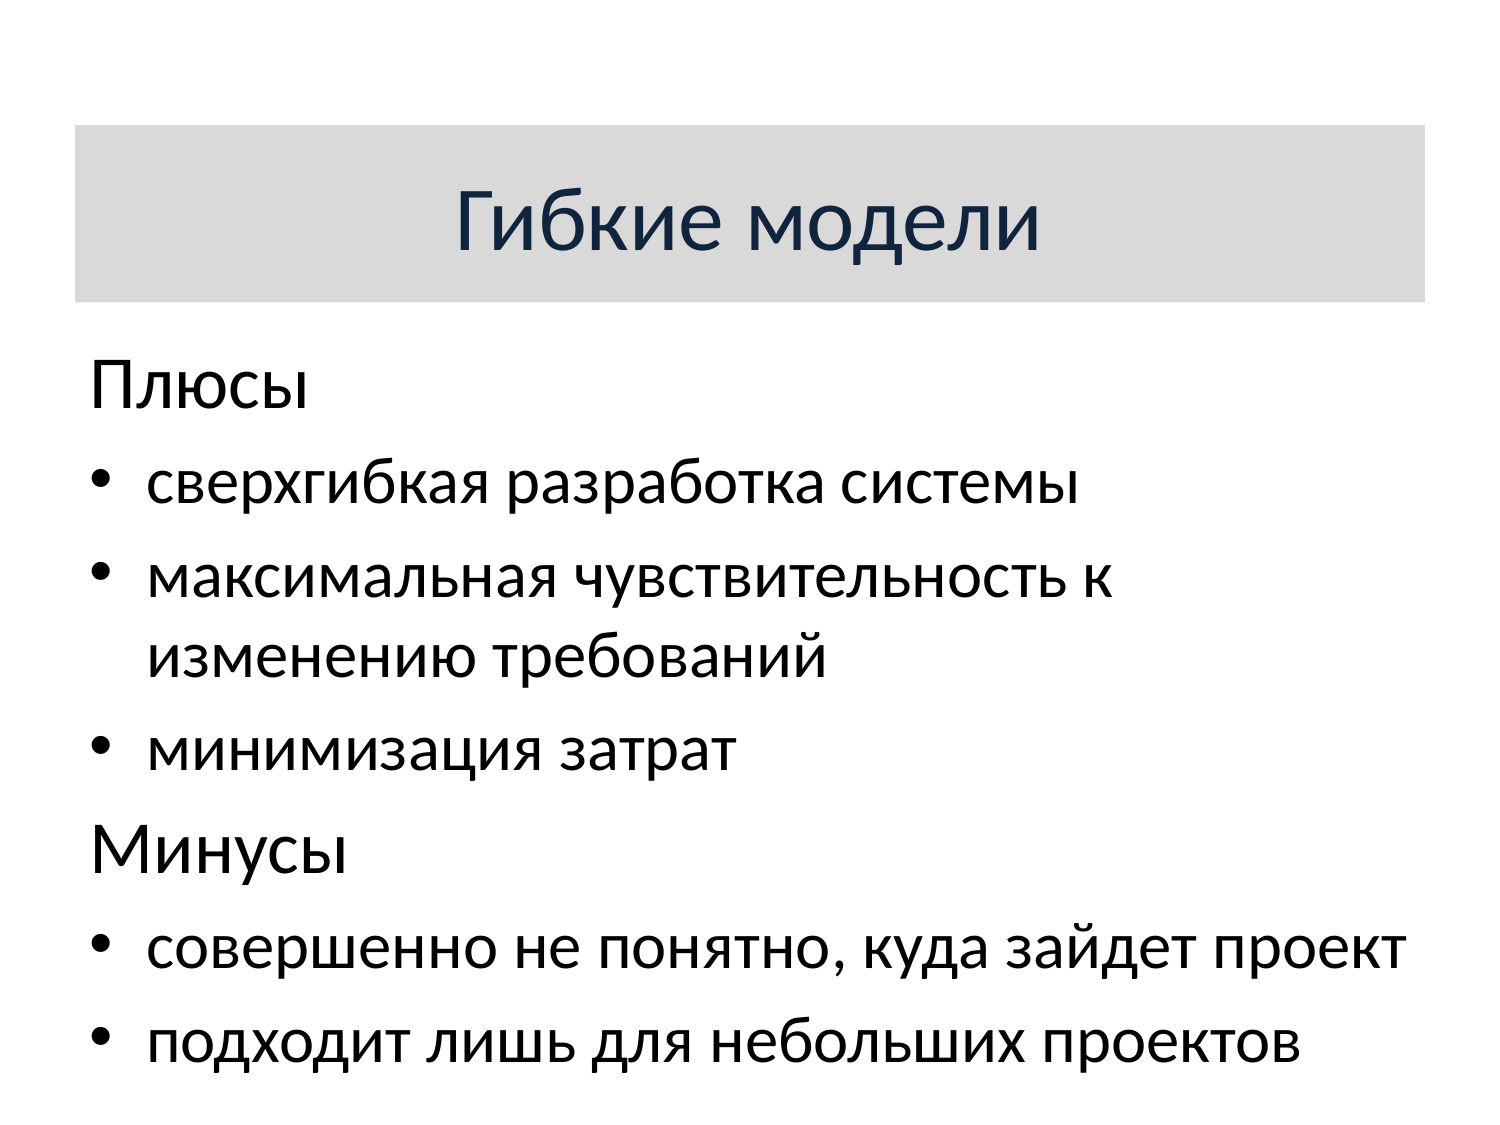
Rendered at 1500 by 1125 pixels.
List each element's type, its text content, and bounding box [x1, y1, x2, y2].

text_box Плюсы сверхгибкая разработка системы максимальная чувствительность к изменению требований минимизация затрат Минусы совершенно не понятно, куда зайдет проект подходит лишь для небольших проектов [74, 326, 1471, 1106]
text_box Гибкие модели [75, 125, 1425, 303]
